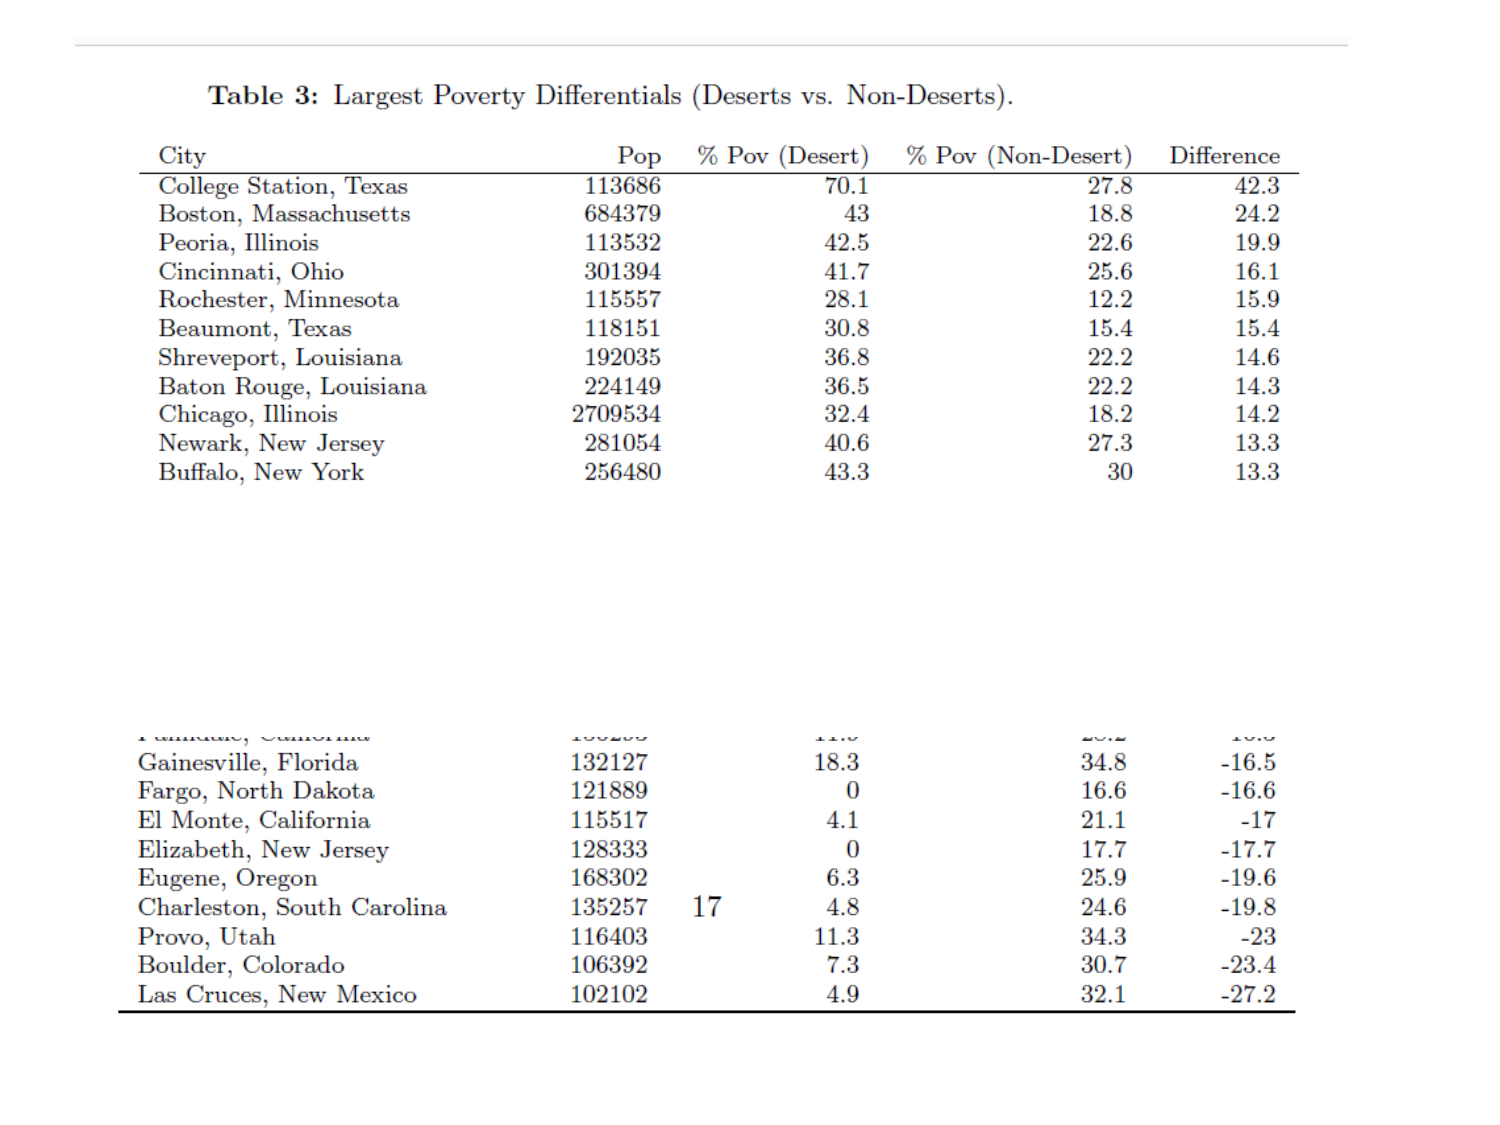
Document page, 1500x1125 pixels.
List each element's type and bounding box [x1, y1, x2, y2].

picture [74, 37, 1348, 488]
picture [80, 737, 1326, 1020]
